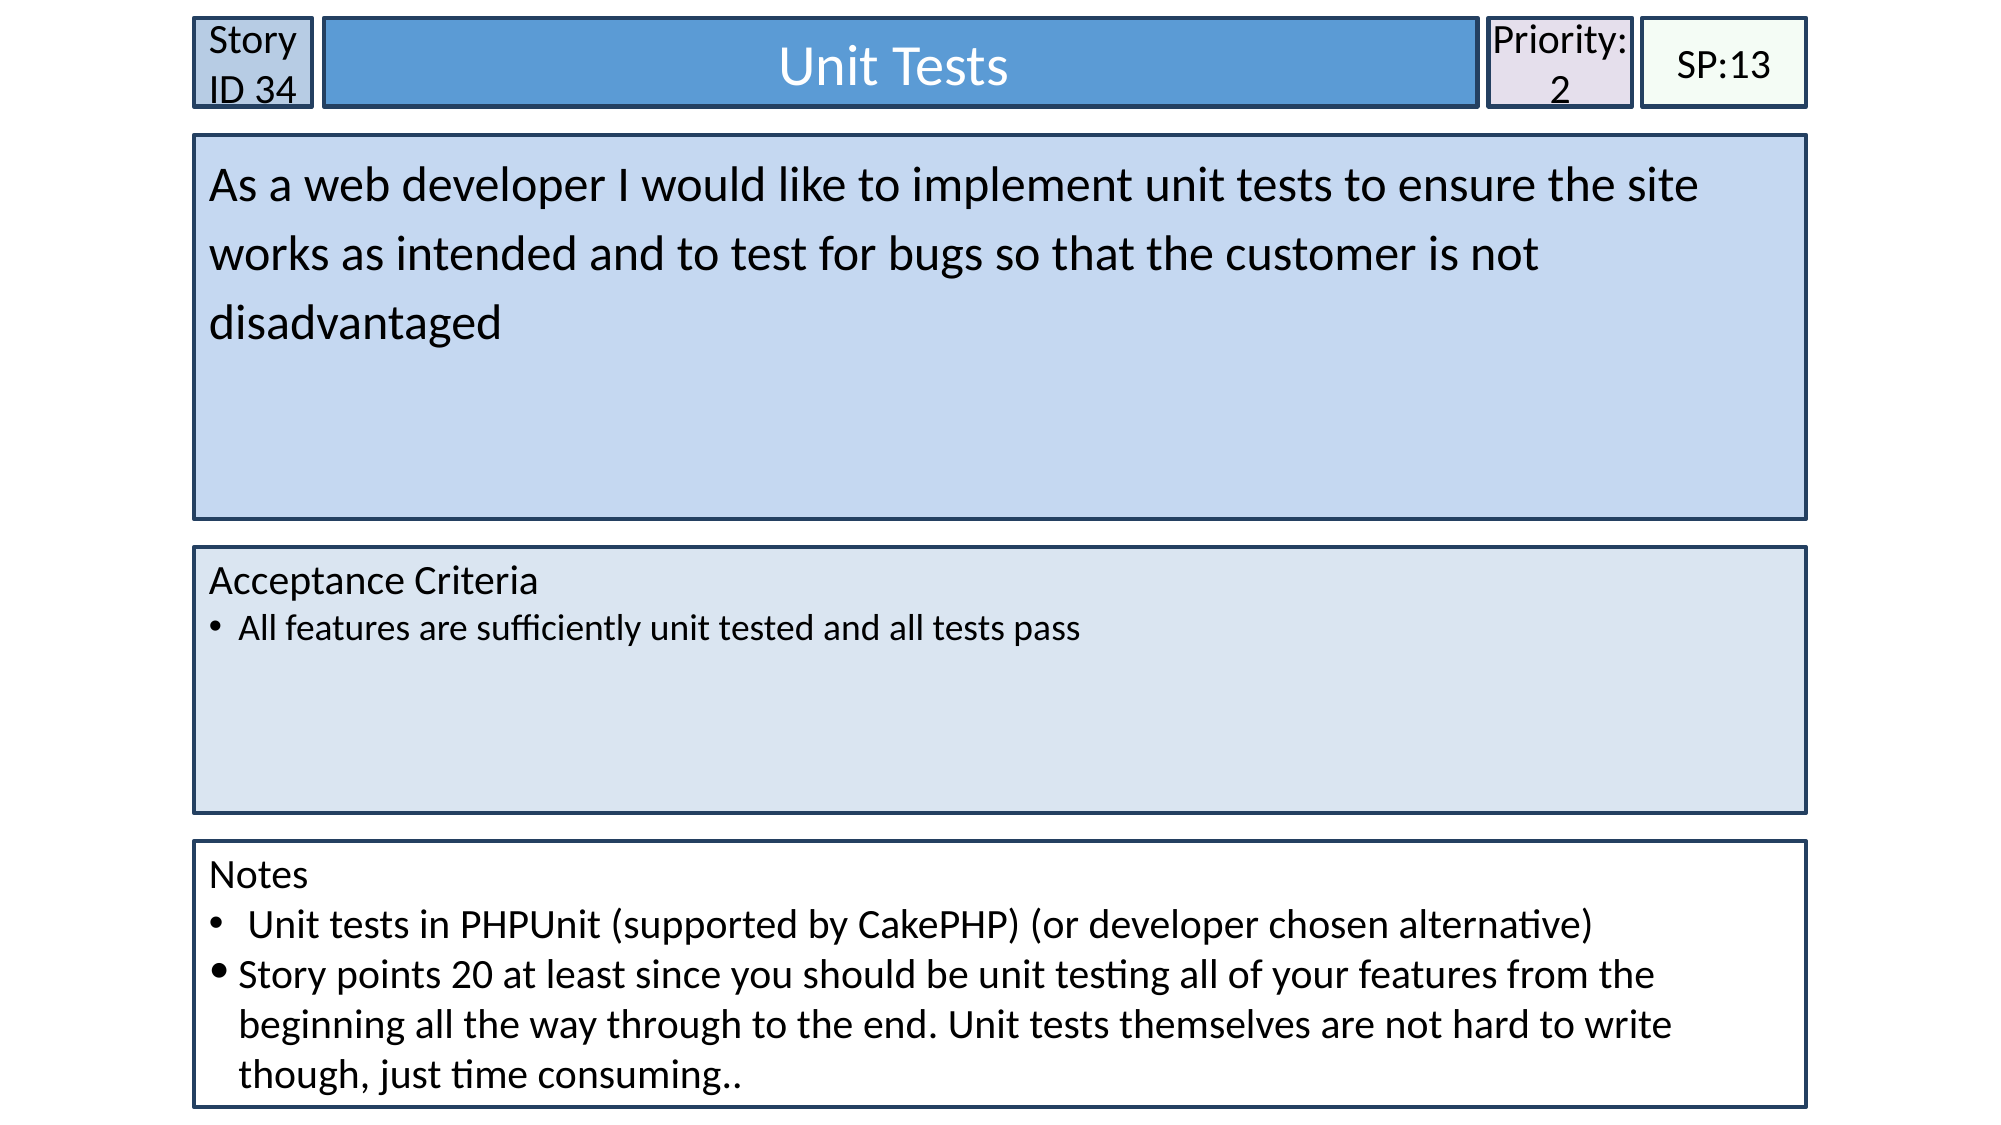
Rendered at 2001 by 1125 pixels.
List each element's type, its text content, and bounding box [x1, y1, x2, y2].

text_box Acceptance Criteria All features are sufficiently unit tested and all tests pass [193, 547, 1807, 813]
text_box Unit Tests [323, 17, 1478, 107]
text_box Notes Unit tests in PHPUnit (supported by CakePHP) (or developer chosen alternative) Story points 20 at least since you should be unit testing all of your features from the beginning all the way through to the end. Unit tests themselves are not hard to write though, just time consuming.. [193, 841, 1807, 1107]
text_box Priority: 2 [1488, 17, 1632, 107]
text_box SP:13 [1642, 17, 1807, 107]
text_box As a web developer I would like to implement unit tests to ensure the site works as intended and to test for bugs so that the customer is not disadvantaged [193, 134, 1807, 519]
text_box Story ID 34 [193, 17, 312, 107]
